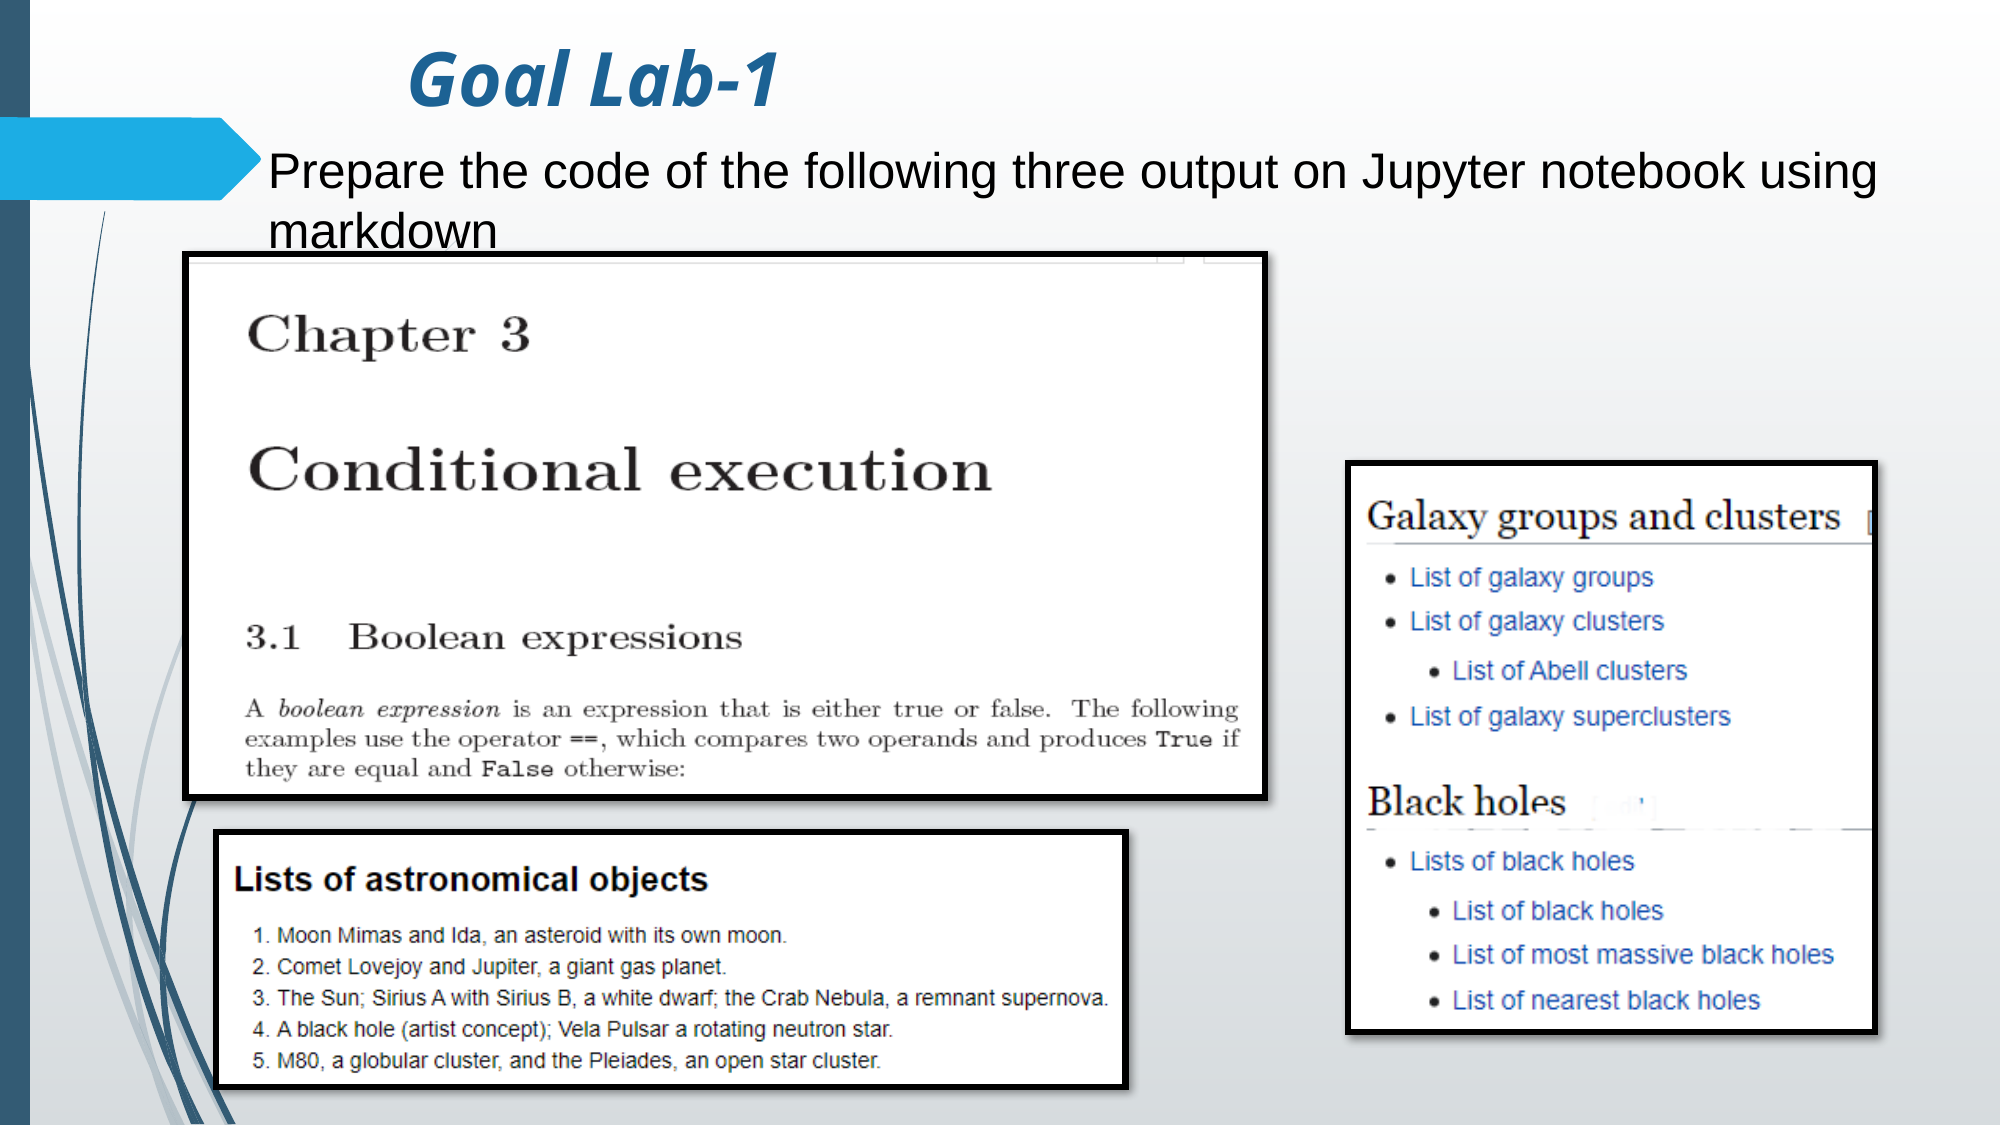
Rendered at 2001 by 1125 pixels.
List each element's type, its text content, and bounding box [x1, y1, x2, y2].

picture [219, 834, 1123, 1084]
picture [188, 256, 1263, 795]
picture [1350, 465, 1873, 1029]
title Goal Lab-1 [391, 24, 1854, 131]
text_box Prepare the code of the following three output on Jupyter notebook using markdown [252, 131, 1927, 510]
